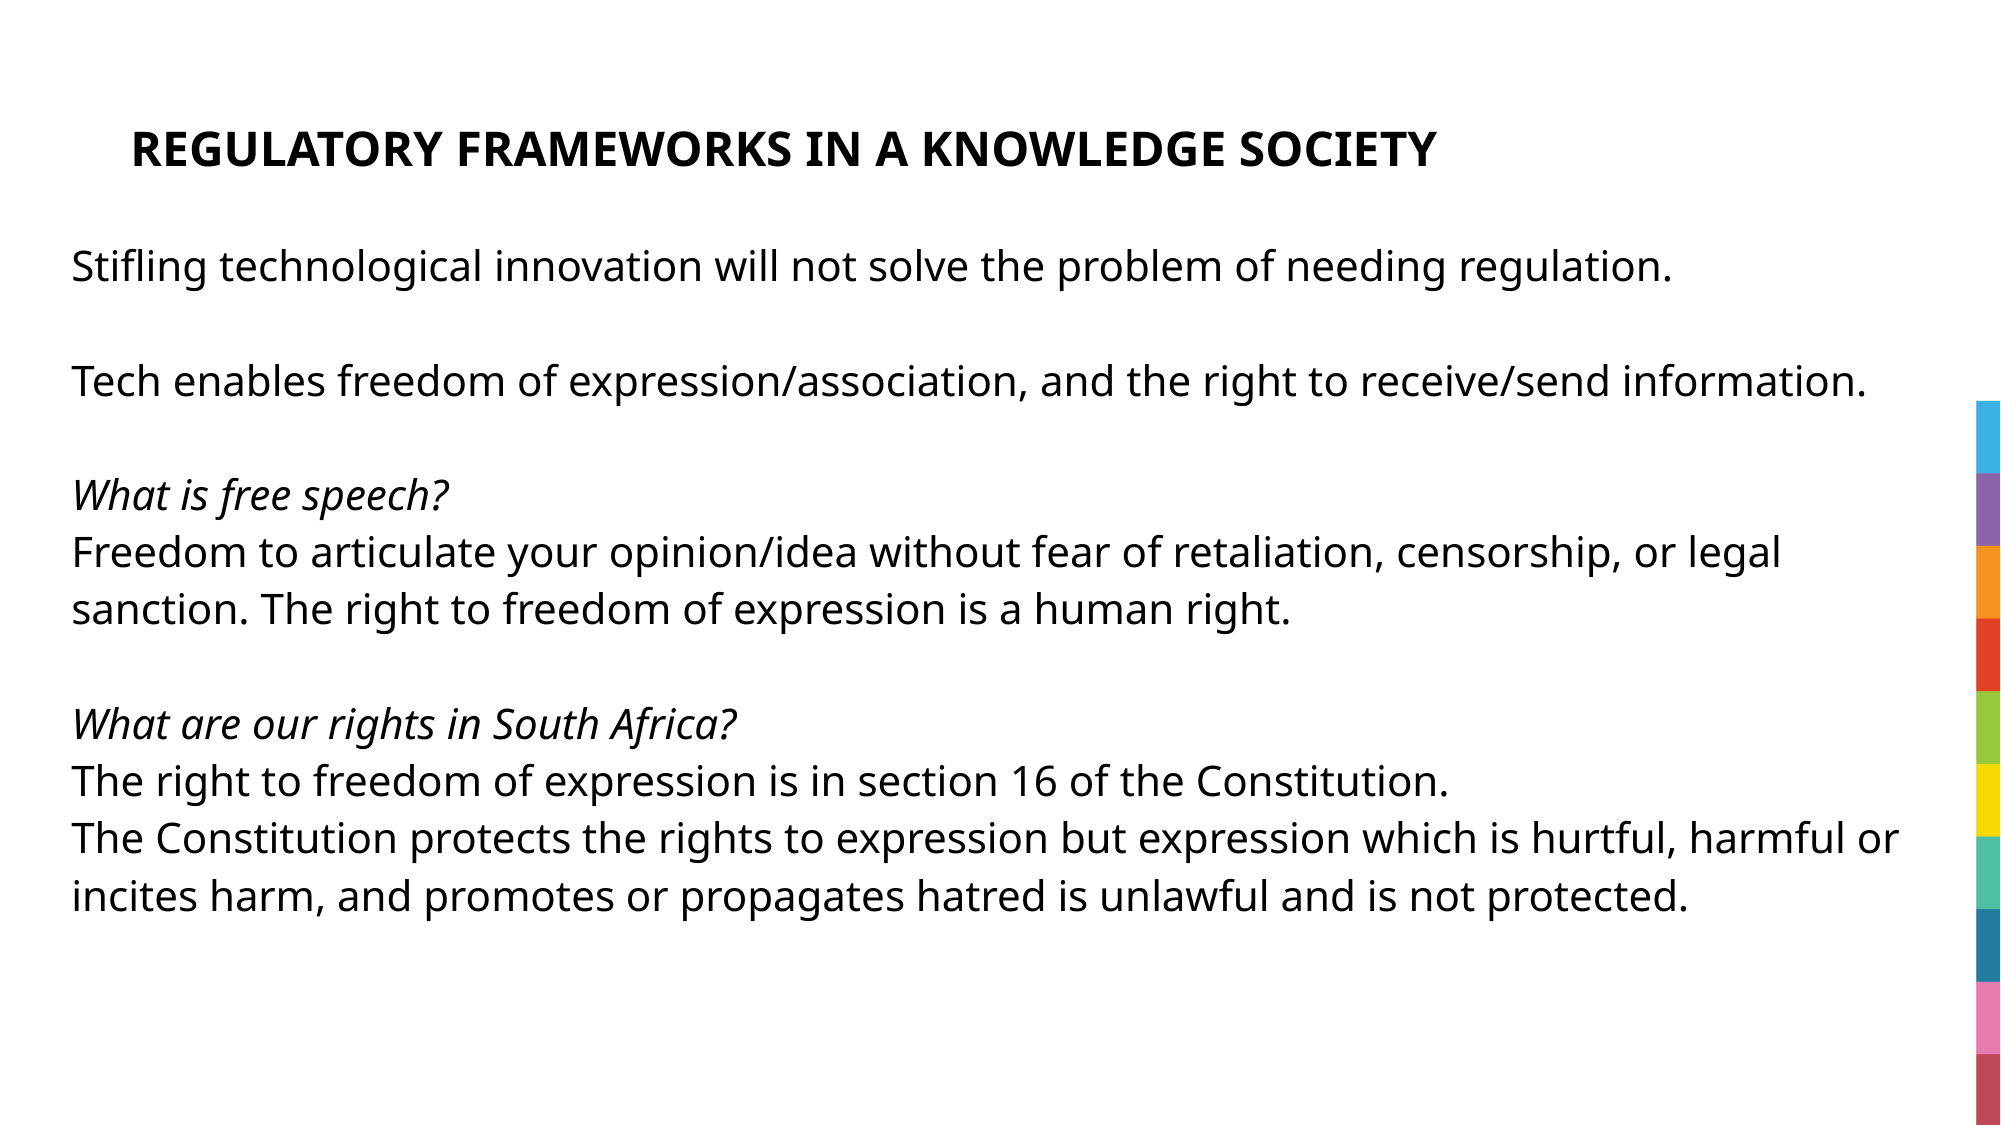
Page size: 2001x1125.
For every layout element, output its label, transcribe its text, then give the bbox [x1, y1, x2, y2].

picture [1976, 402, 2001, 1125]
list Stifling technological innovation will not solve the problem of needing regulation. Tech enables freedom of expression/association, and the right to receive/send information. What is free speech? Freedom to articulate your opinion/idea without fear of retaliation, censorship, or legal sanction. The right to freedom of expression is a human right. What are our rights in South Africa? The right to freedom of expression is in section 16 of the Constitution. The Constitution protects the rights to expression but expression which is hurtful, harmful or incites harm, and promotes or propagates hatred is unlawful and is not protected. [56, 229, 1933, 947]
title REGULATORY FRAMEWORKS IN A KNOWLEDGE SOCIETY [115, 111, 1863, 186]
